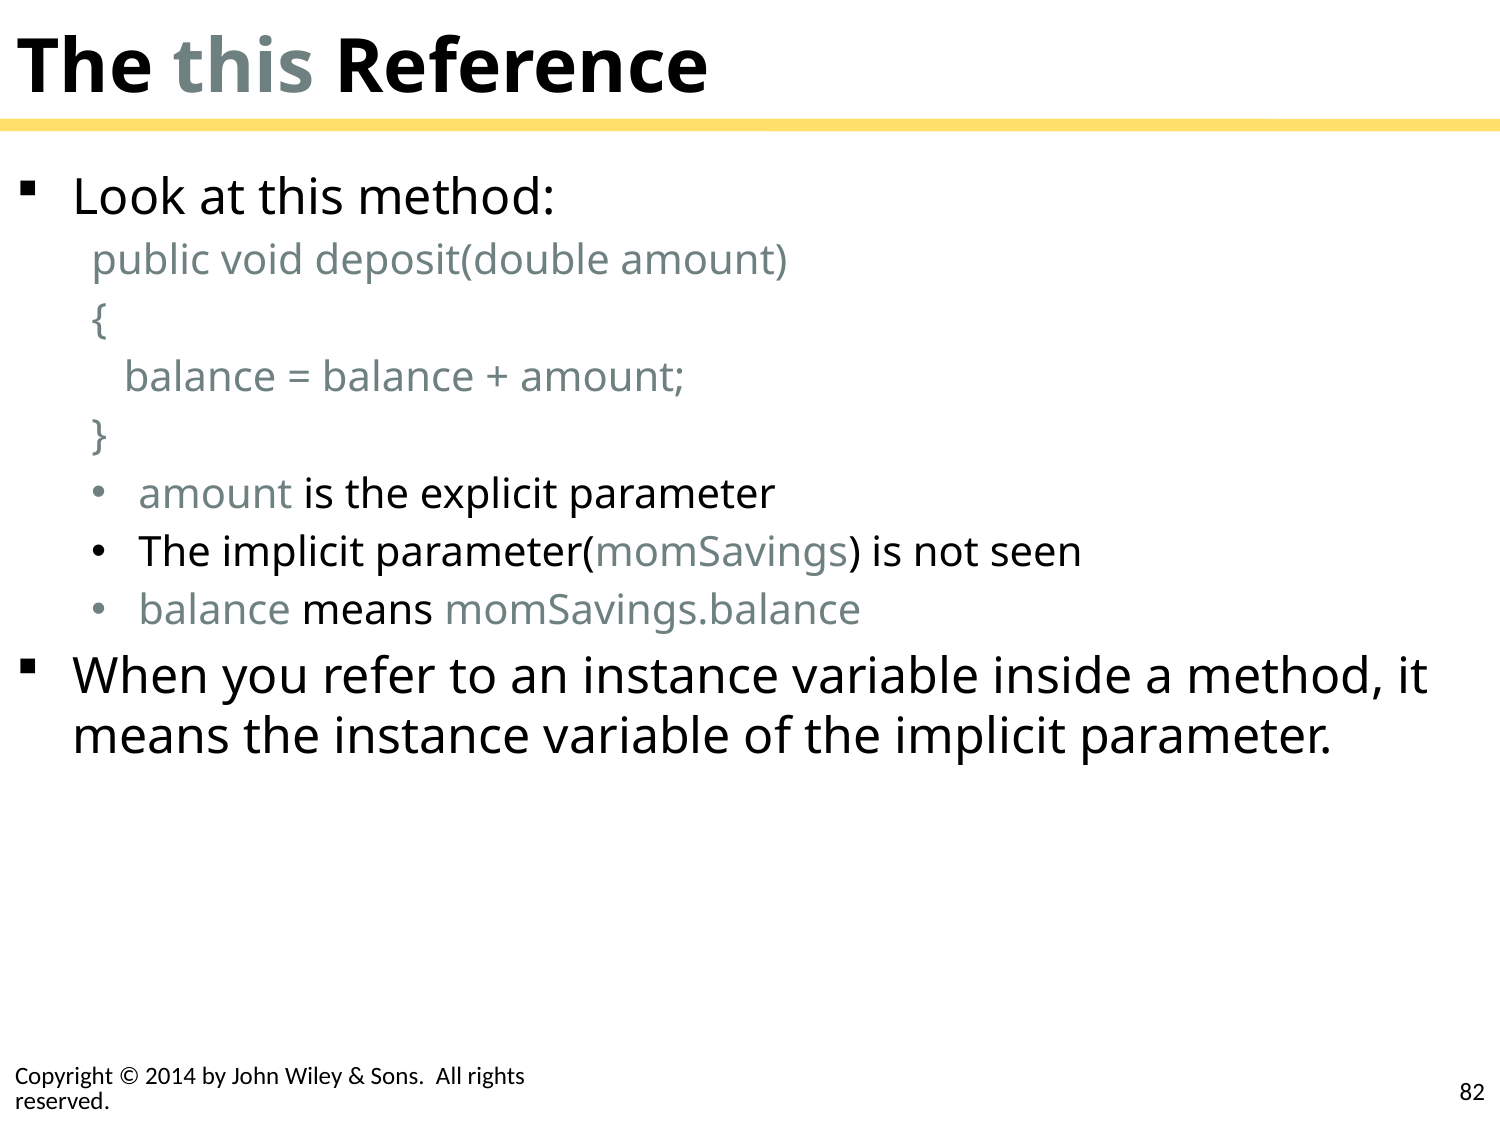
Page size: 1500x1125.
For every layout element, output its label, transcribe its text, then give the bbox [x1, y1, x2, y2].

title The this Reference [1, 0, 1500, 125]
list Look at this method: public void deposit(double amount) { balance = balance + amount; } amount is the explicit parameter The implicit parameter(momSavings) is not seen balance means momSavings.balance When you refer to an instance variable inside a method, it means the instance variable of the implicit parameter. [1, 157, 1500, 1038]
